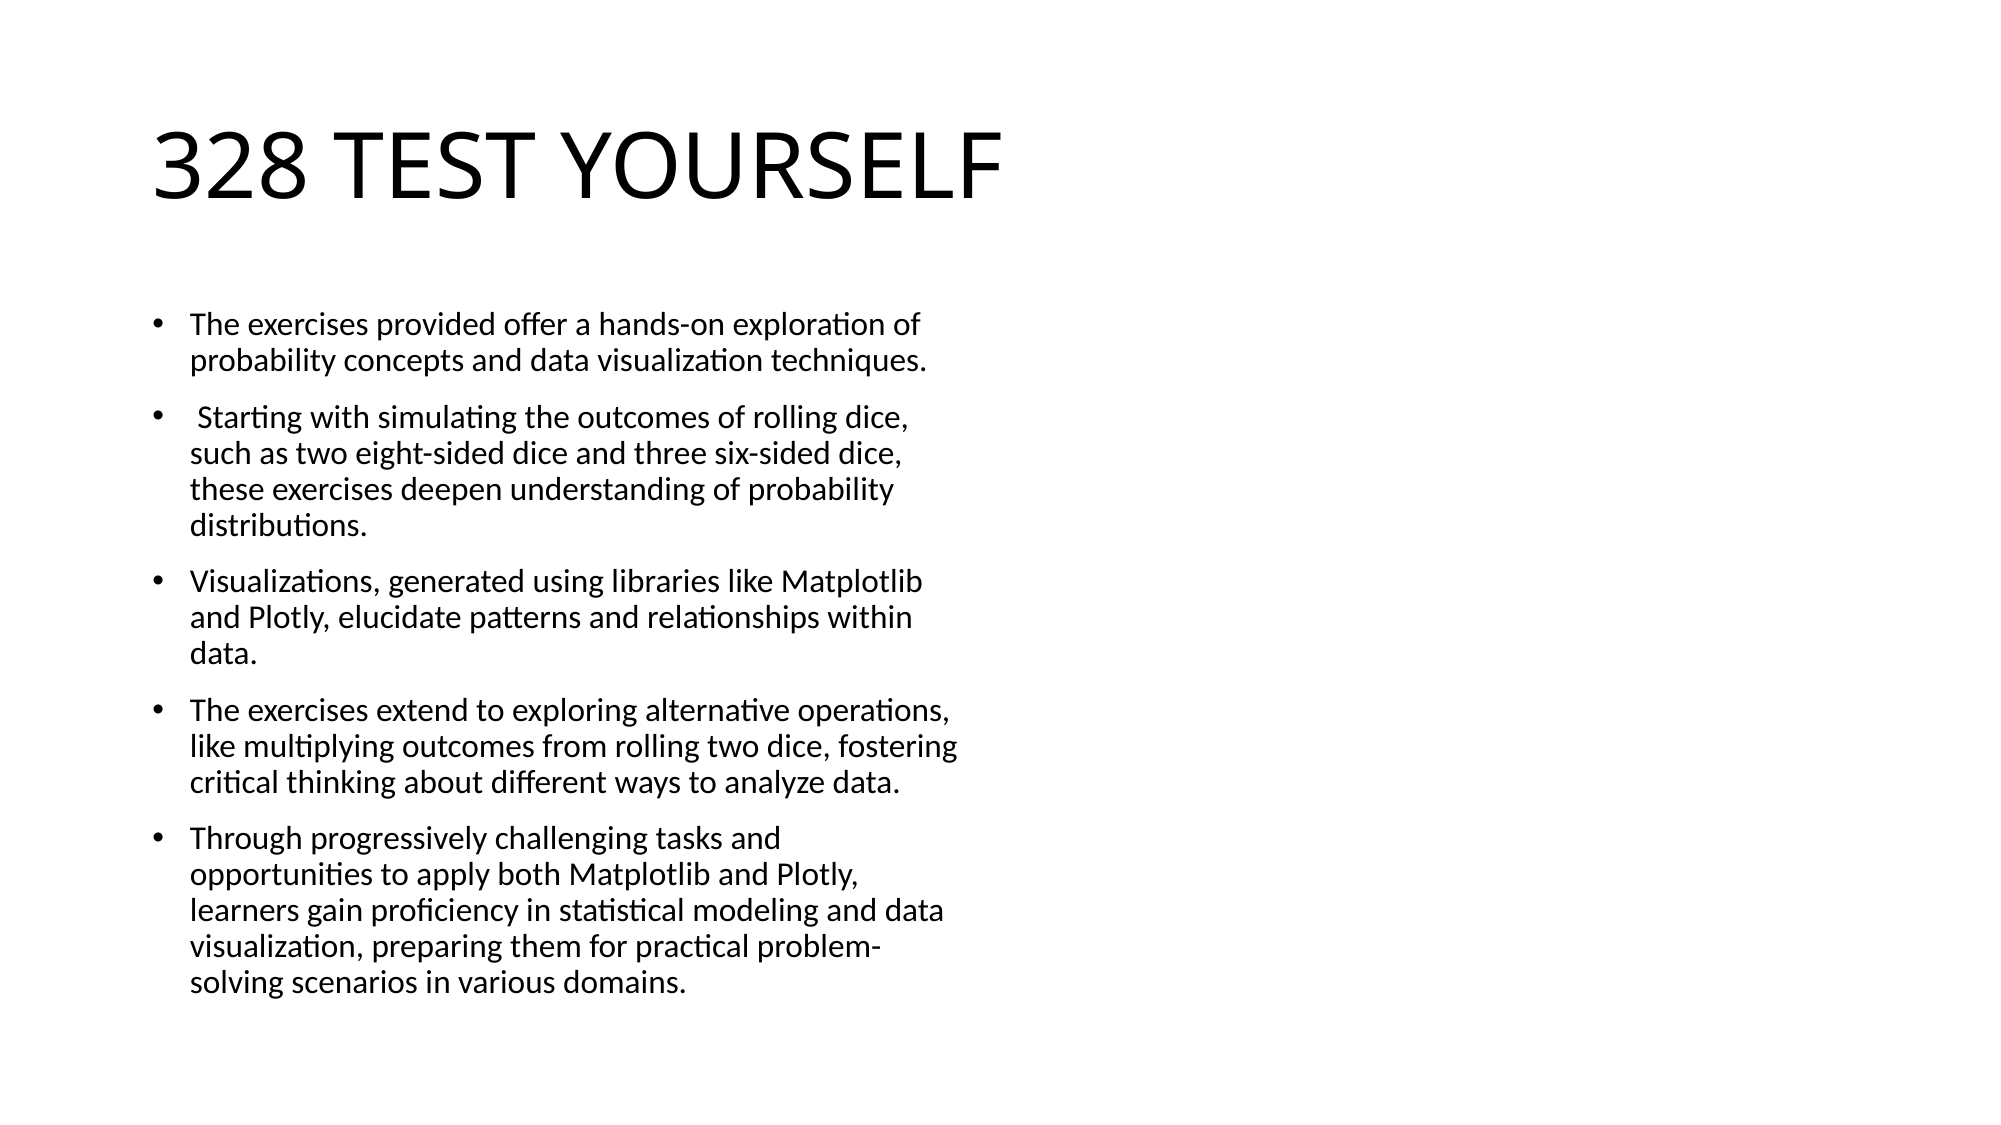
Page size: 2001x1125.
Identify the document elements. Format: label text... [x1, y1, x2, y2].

list The exercises provided offer a hands-on exploration of probability concepts and data visualization techniques. Starting with simulating the outcomes of rolling dice, such as two eight-sided dice and three six-sided dice, these exercises deepen understanding of probability distributions. Visualizations, generated using libraries like Matplotlib and Plotly, elucidate patterns and relationships within data. The exercises extend to exploring alternative operations, like multiplying outcomes from rolling two dice, fostering critical thinking about different ways to analyze data. Through progressively challenging tasks and opportunities to apply both Matplotlib and Plotly, learners gain proficiency in statistical modeling and data visualization, preparing them for practical problem-solving scenarios in various domains. [137, 299, 988, 1014]
title 328 TEST YOURSELF [137, 59, 1863, 278]
